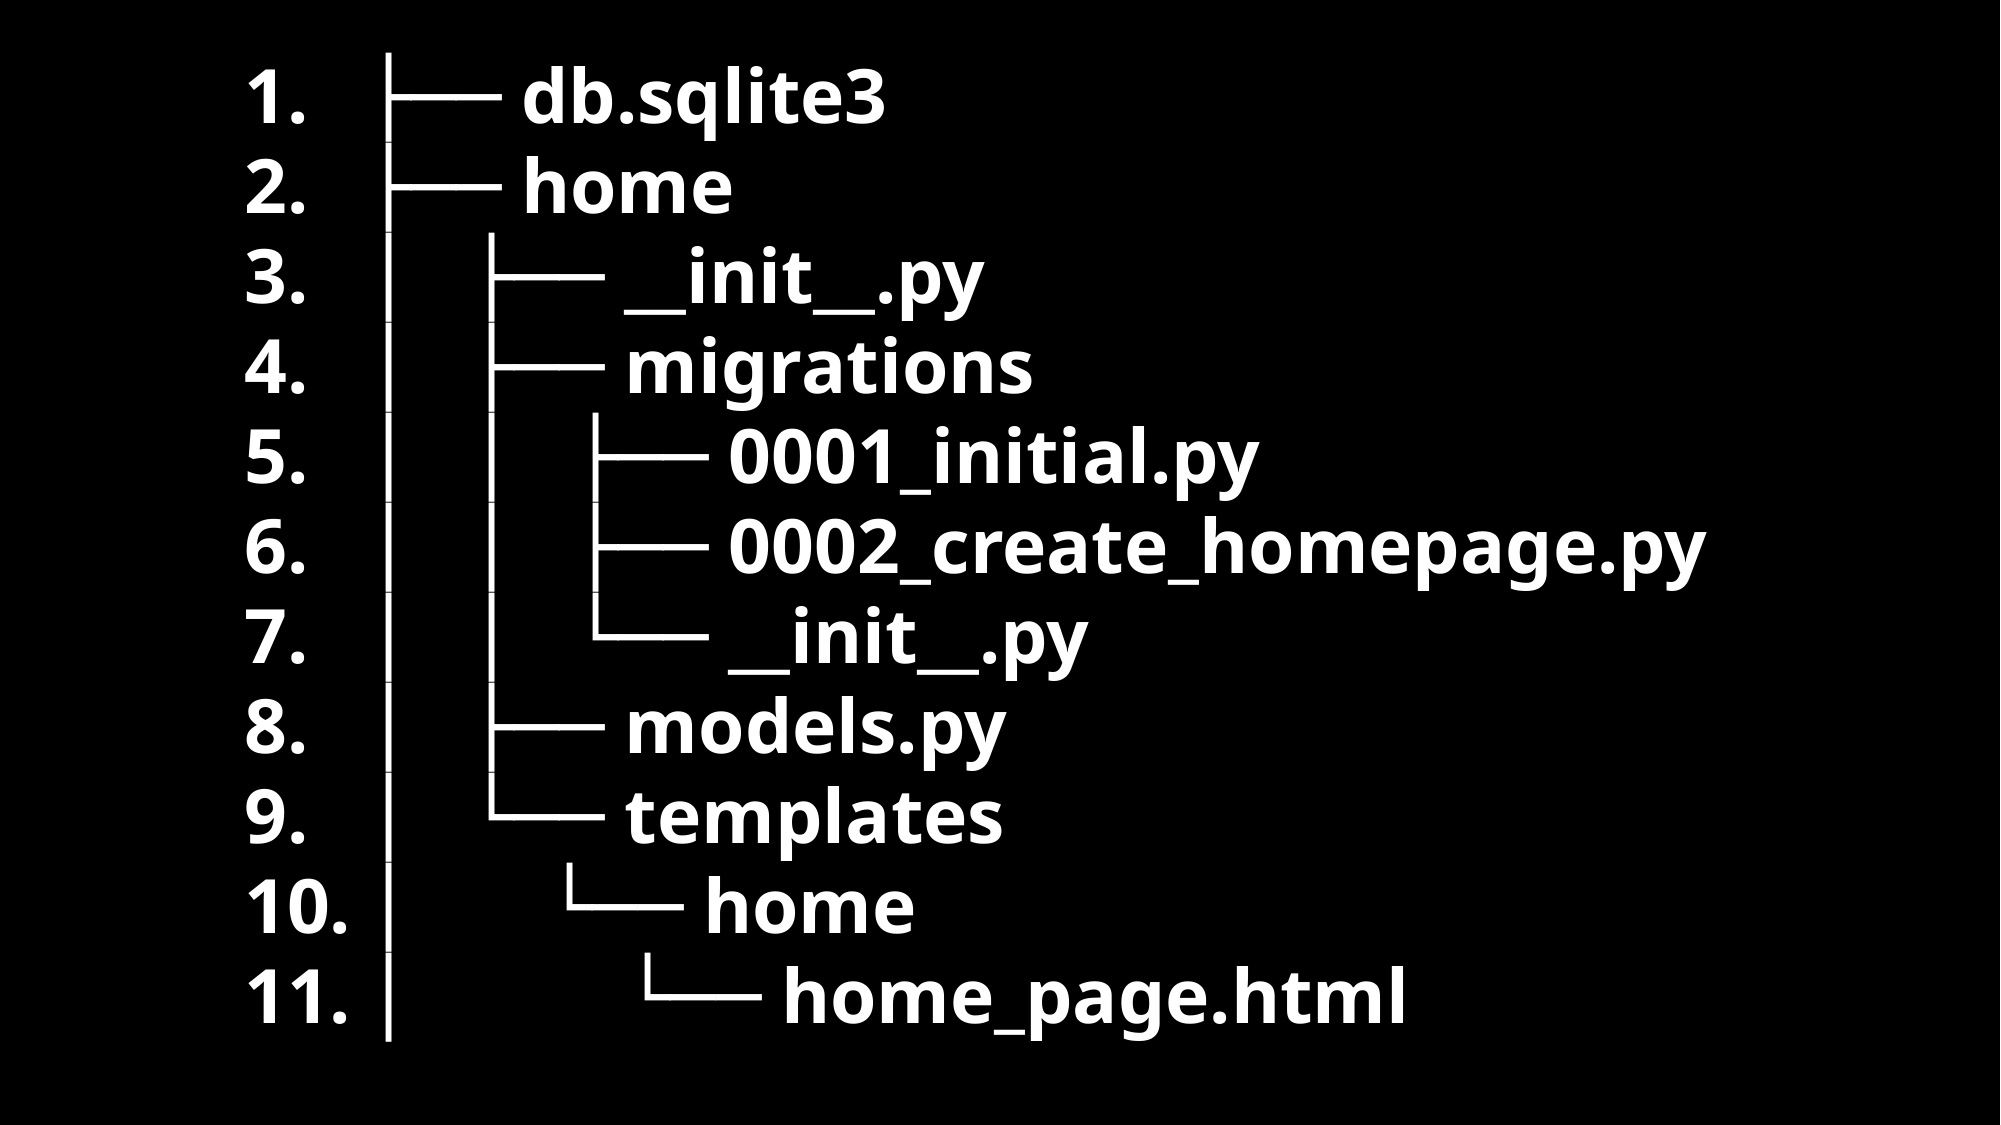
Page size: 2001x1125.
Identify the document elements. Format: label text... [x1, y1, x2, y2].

text_box ├── db.sqlite3 ├── home │ ├── __init__.py │ ├── migrations │ │ ├── 0001_initial.py │ │ ├── 0002_create_homepage.py │ │ └── __init__.py │ ├── models.py │ └── templates │ └── home │ └── home_page.html [229, 41, 1724, 1047]
